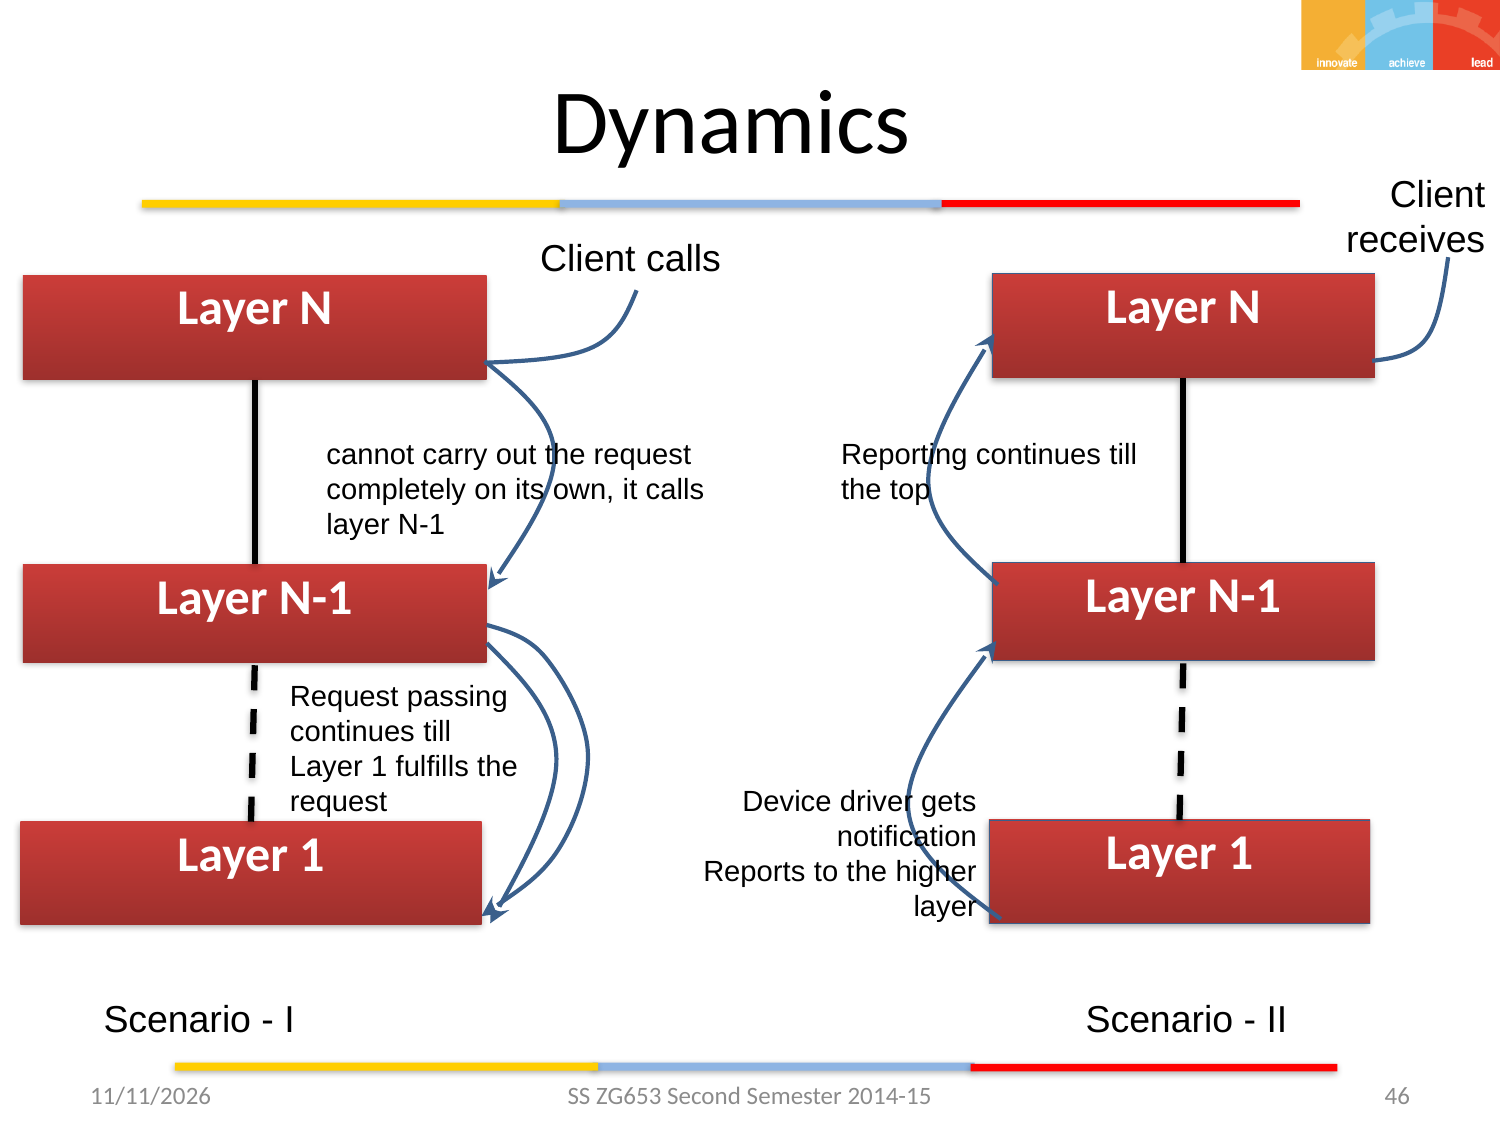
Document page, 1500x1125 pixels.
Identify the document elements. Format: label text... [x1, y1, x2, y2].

text_box Layer N-1 [22, 564, 487, 663]
text_box Client receives [1299, 162, 1500, 268]
text_box [911, 640, 1003, 921]
text_box [488, 289, 639, 365]
text_box [483, 359, 551, 428]
text_box Scenario - II [1070, 987, 1303, 1048]
title Dynamics [56, 33, 1408, 201]
text_box Request passing continues till Layer 1 fulfills the request [274, 669, 485, 825]
text_box Layer N [991, 273, 1375, 378]
text_box Reporting continues till the top [826, 428, 1175, 513]
text_box Layer 1 [992, 819, 1371, 924]
text_box cannot carry out the request completely on its own, it calls layer N-1 [311, 428, 738, 548]
text_box Device driver gets notification Reports to the higher layer [645, 774, 992, 930]
text_box [481, 622, 591, 917]
picture [1301, 0, 1500, 70]
text_box Layer N-1 [991, 562, 1375, 661]
text_box [933, 513, 1000, 587]
text_box [1371, 268, 1449, 363]
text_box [250, 662, 256, 822]
text_box [490, 909, 510, 924]
text_box [487, 548, 519, 590]
text_box [494, 904, 504, 910]
text_box [939, 333, 996, 428]
text_box Layer N [22, 275, 487, 380]
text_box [1179, 660, 1184, 820]
text_box Scenario - I [88, 987, 310, 1048]
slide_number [75, 1065, 425, 1125]
text_box Client calls [525, 226, 737, 287]
slide_number 46 [1074, 1065, 1425, 1125]
text_box Layer 1 [20, 821, 482, 925]
